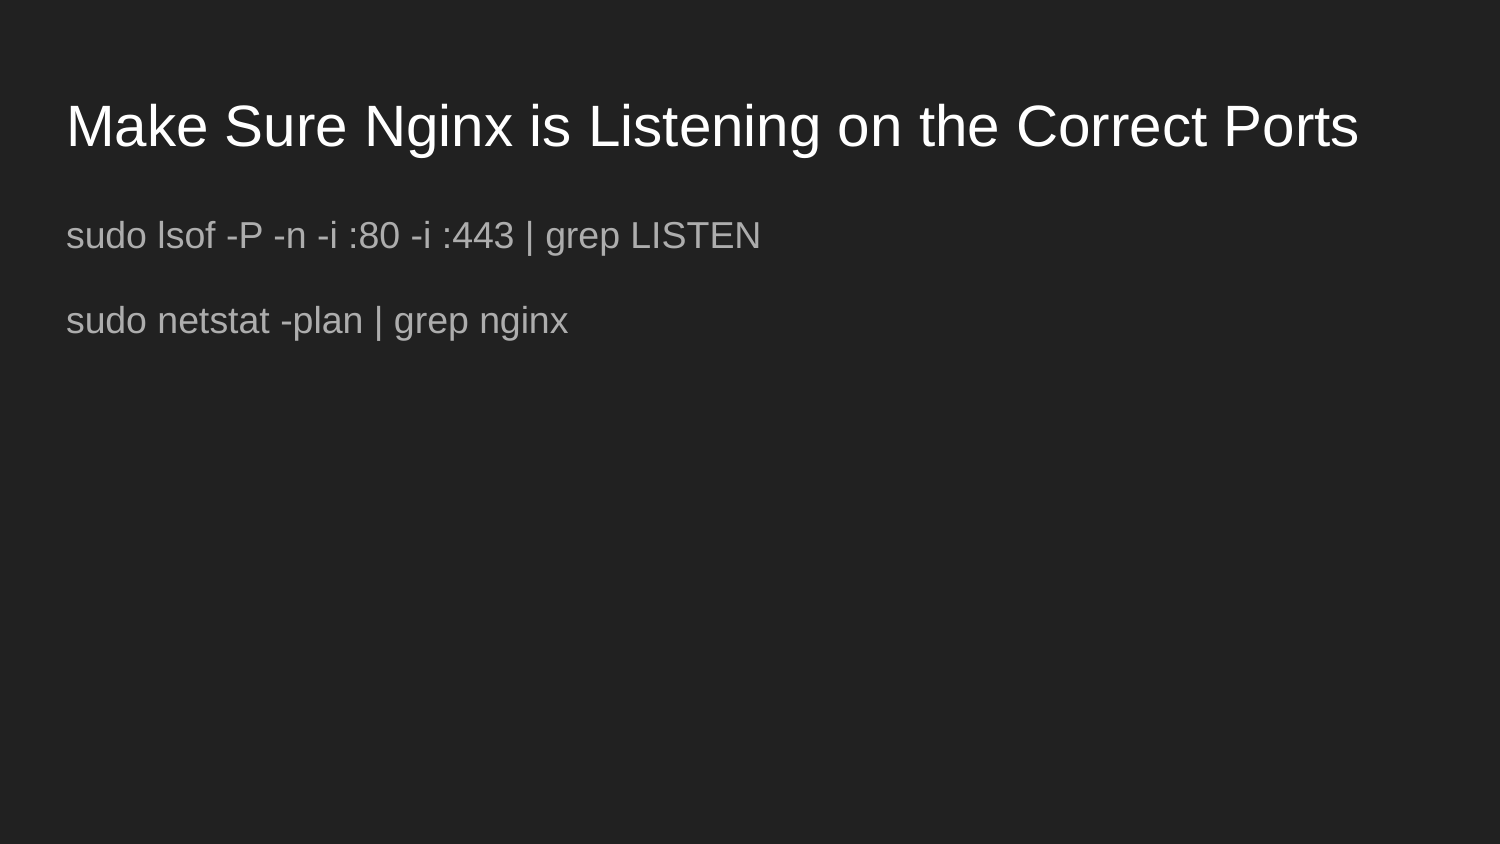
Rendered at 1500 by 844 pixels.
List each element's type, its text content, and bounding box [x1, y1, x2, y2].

title Make Sure Nginx is Listening on the Correct Ports [51, 72, 1449, 167]
list sudo lsof -P -n -i :80 -i :443 | grep LISTEN sudo netstat -plan | grep nginx [51, 189, 1449, 750]
